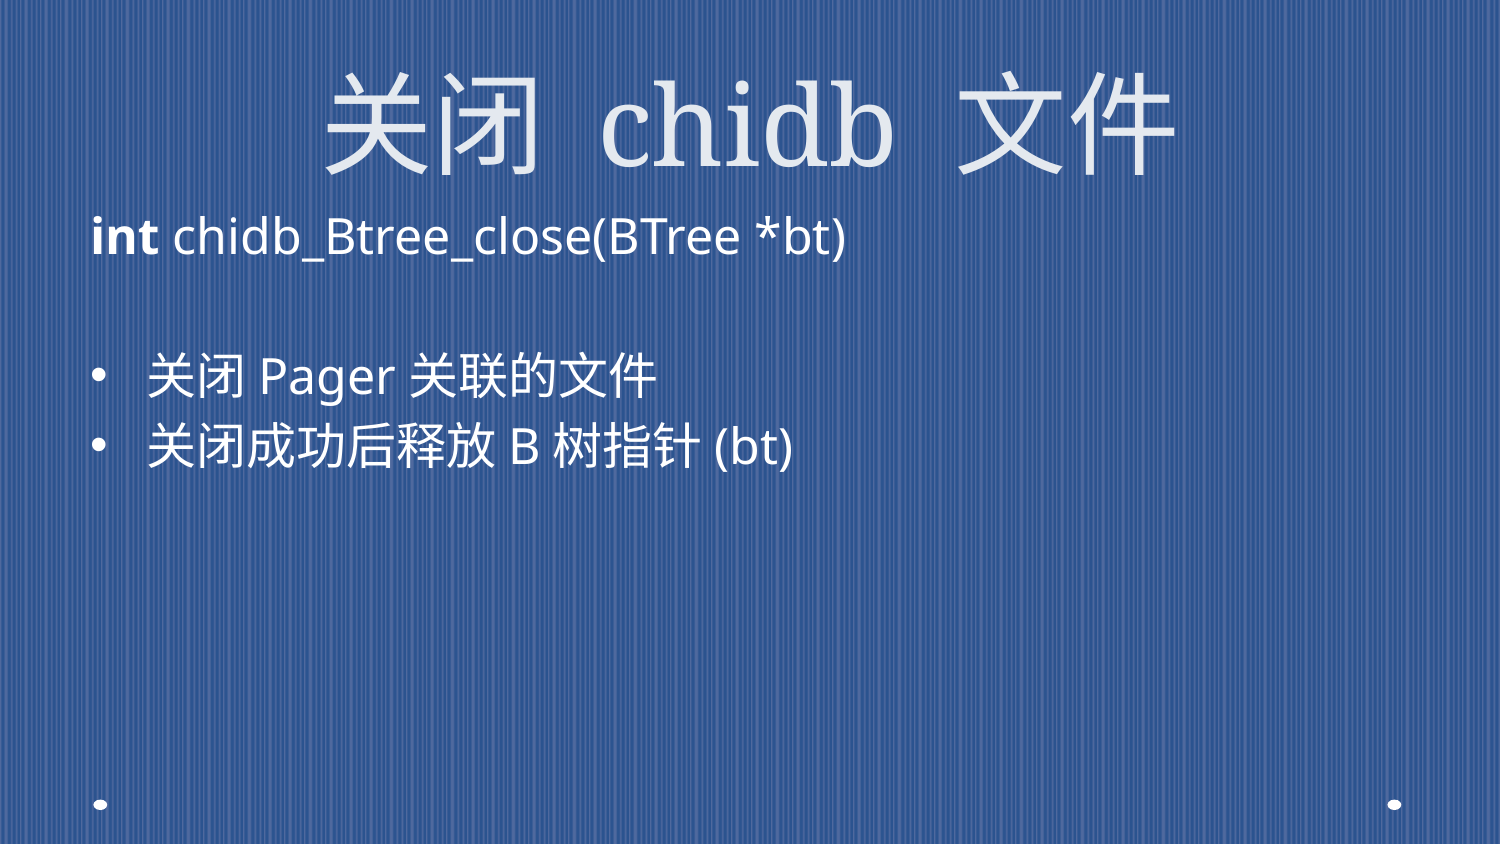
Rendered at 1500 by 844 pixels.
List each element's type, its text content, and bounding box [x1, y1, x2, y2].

title 关闭 chidb 文件 [75, 0, 1425, 196]
list int chidb_Btree_close(BTree *bt) 关闭Pager关联的文件 关闭成功后释放B树指针(bt) [75, 196, 1425, 754]
